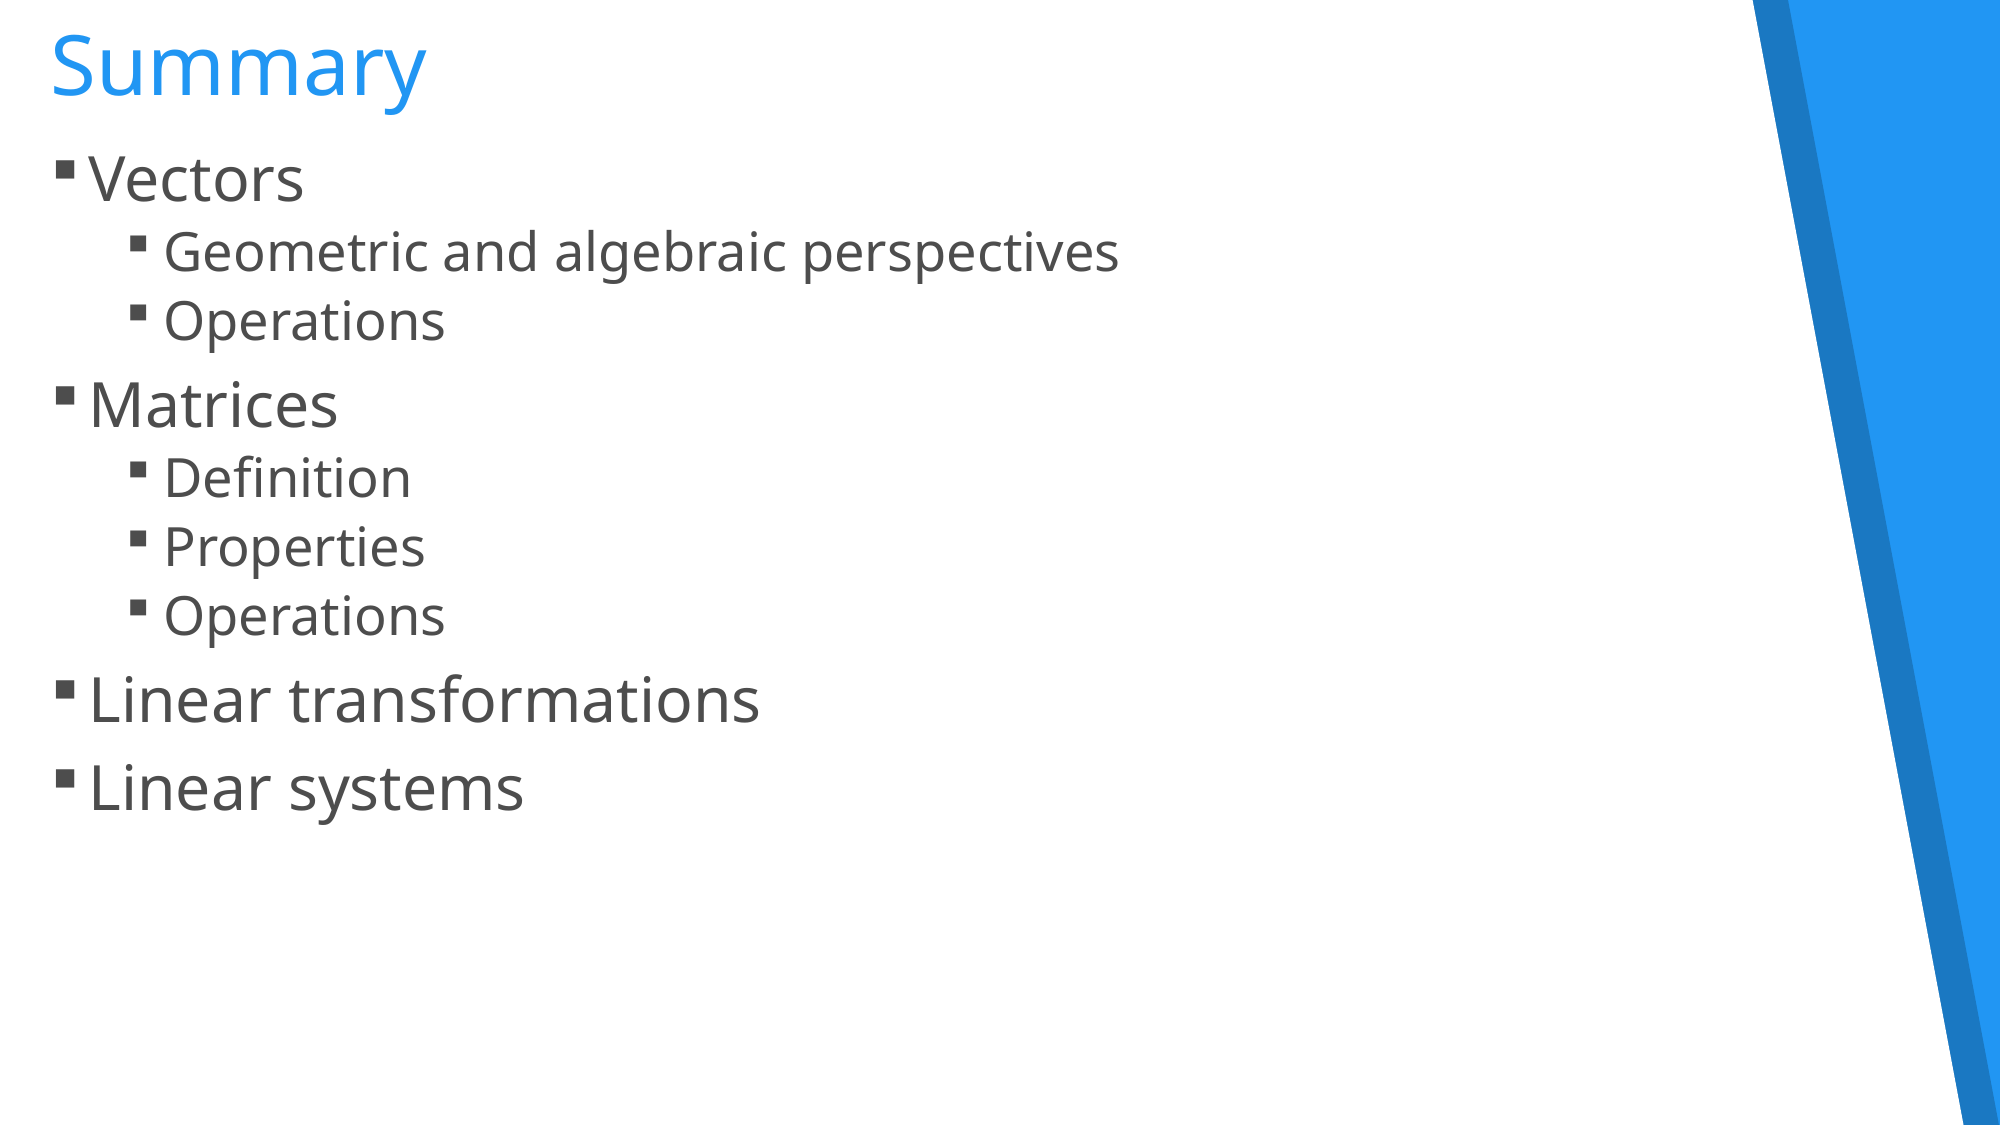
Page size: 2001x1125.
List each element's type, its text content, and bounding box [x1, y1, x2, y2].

title Summary [35, 0, 1959, 137]
list Vectors Geometric and algebraic perspectives Operations Matrices Definition Properties Operations Linear transformations Linear systems [35, 139, 1959, 1103]
